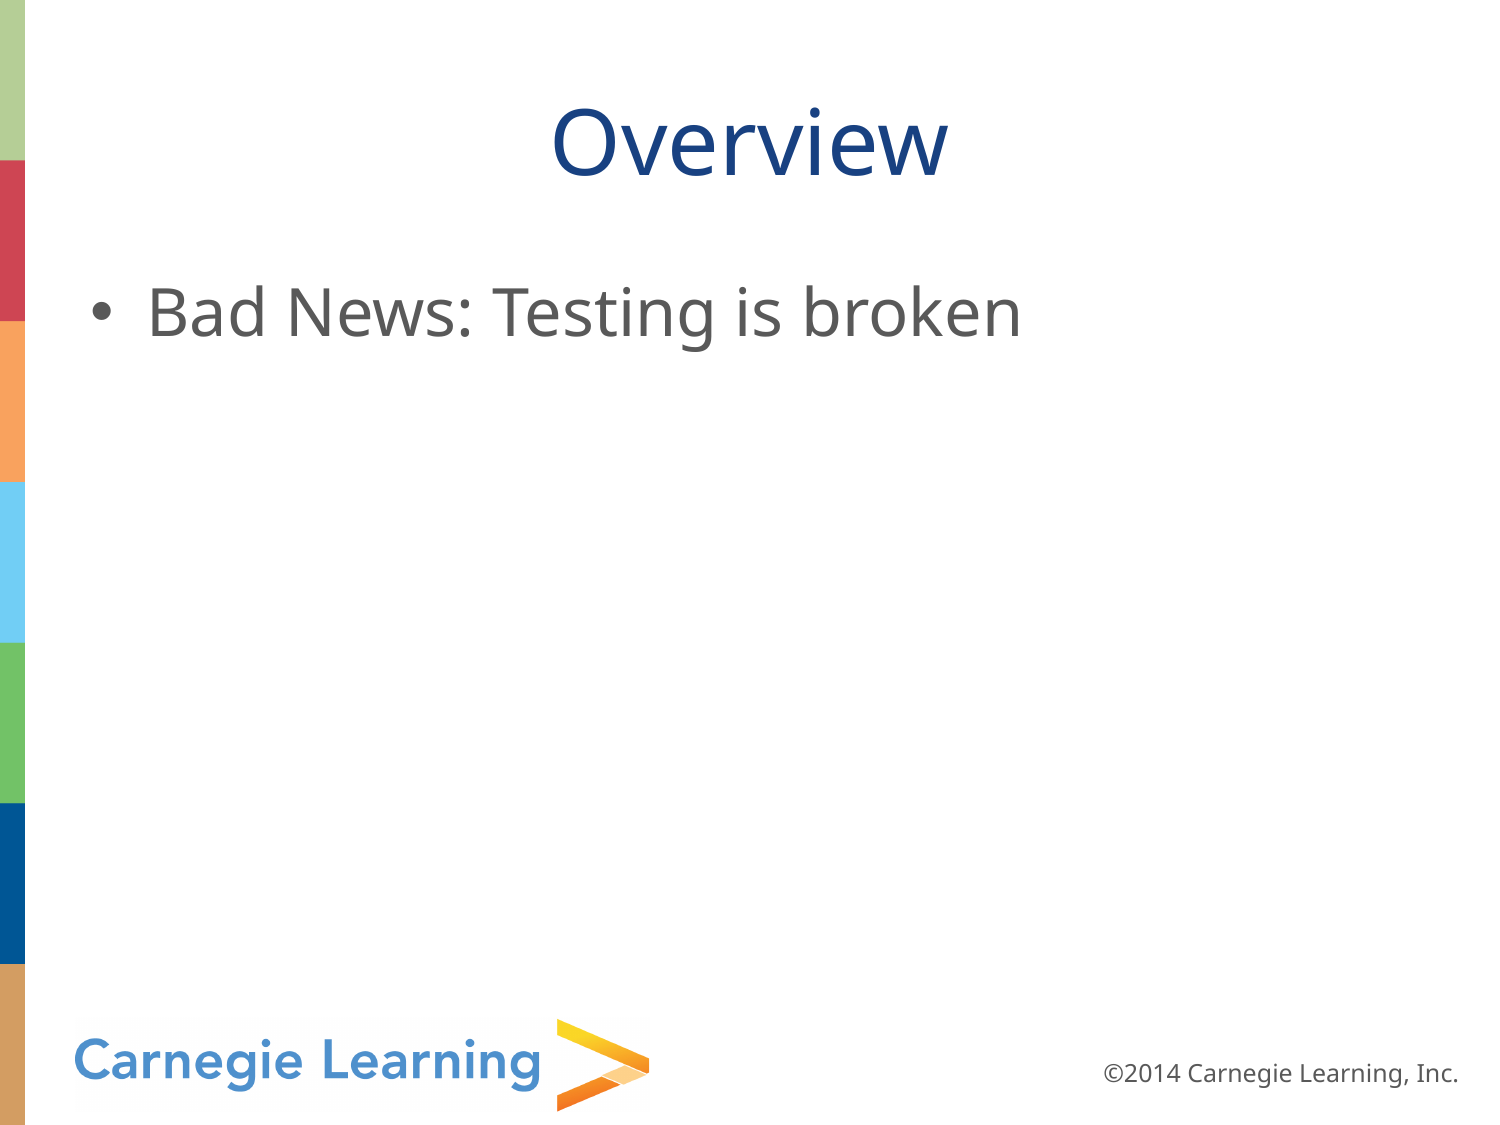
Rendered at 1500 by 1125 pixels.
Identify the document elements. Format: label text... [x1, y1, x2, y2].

picture [0, 0, 25, 1125]
picture [75, 1017, 650, 1112]
list Bad News: Testing is broken [75, 262, 1425, 1005]
title Overview [75, 45, 1425, 233]
